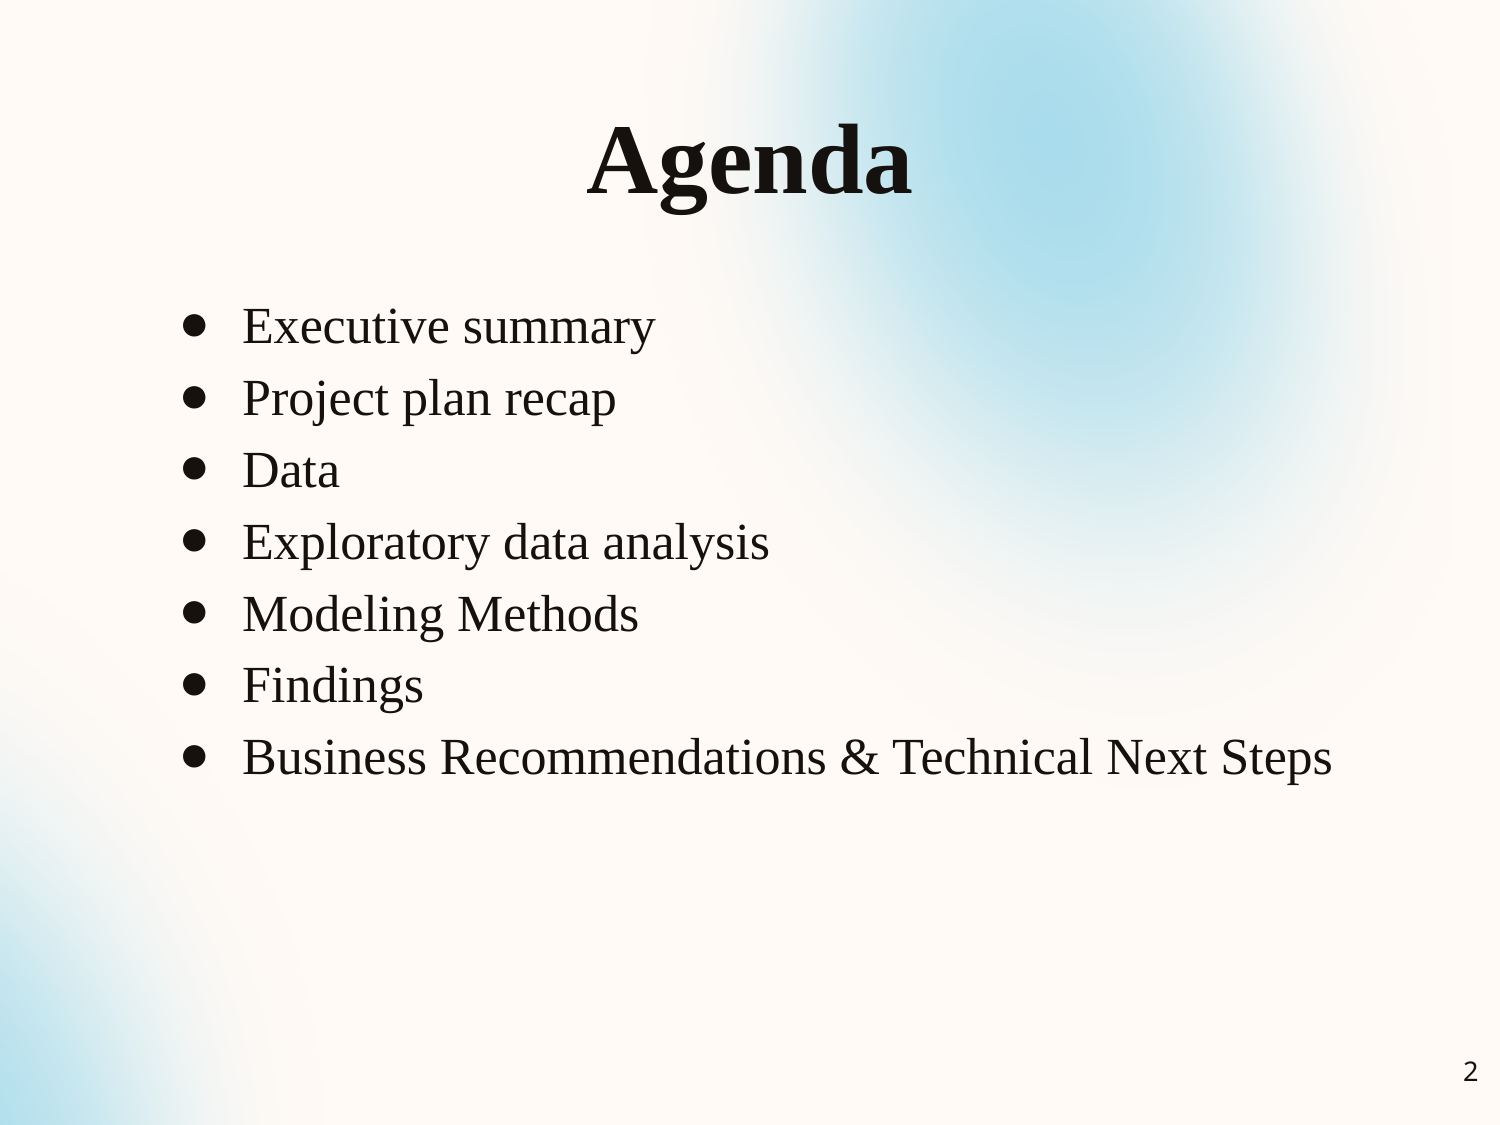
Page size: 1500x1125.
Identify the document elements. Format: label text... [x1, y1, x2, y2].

title Agenda [499, 60, 1001, 197]
slide_number ‹#› [1403, 1038, 1494, 1125]
subtitle Executive summary Project plan recap Data Exploratory data analysis Modeling Methods Findings Business Recommendations & Technical Next Steps [152, 267, 1470, 858]
picture [0, 0, 1500, 1125]
